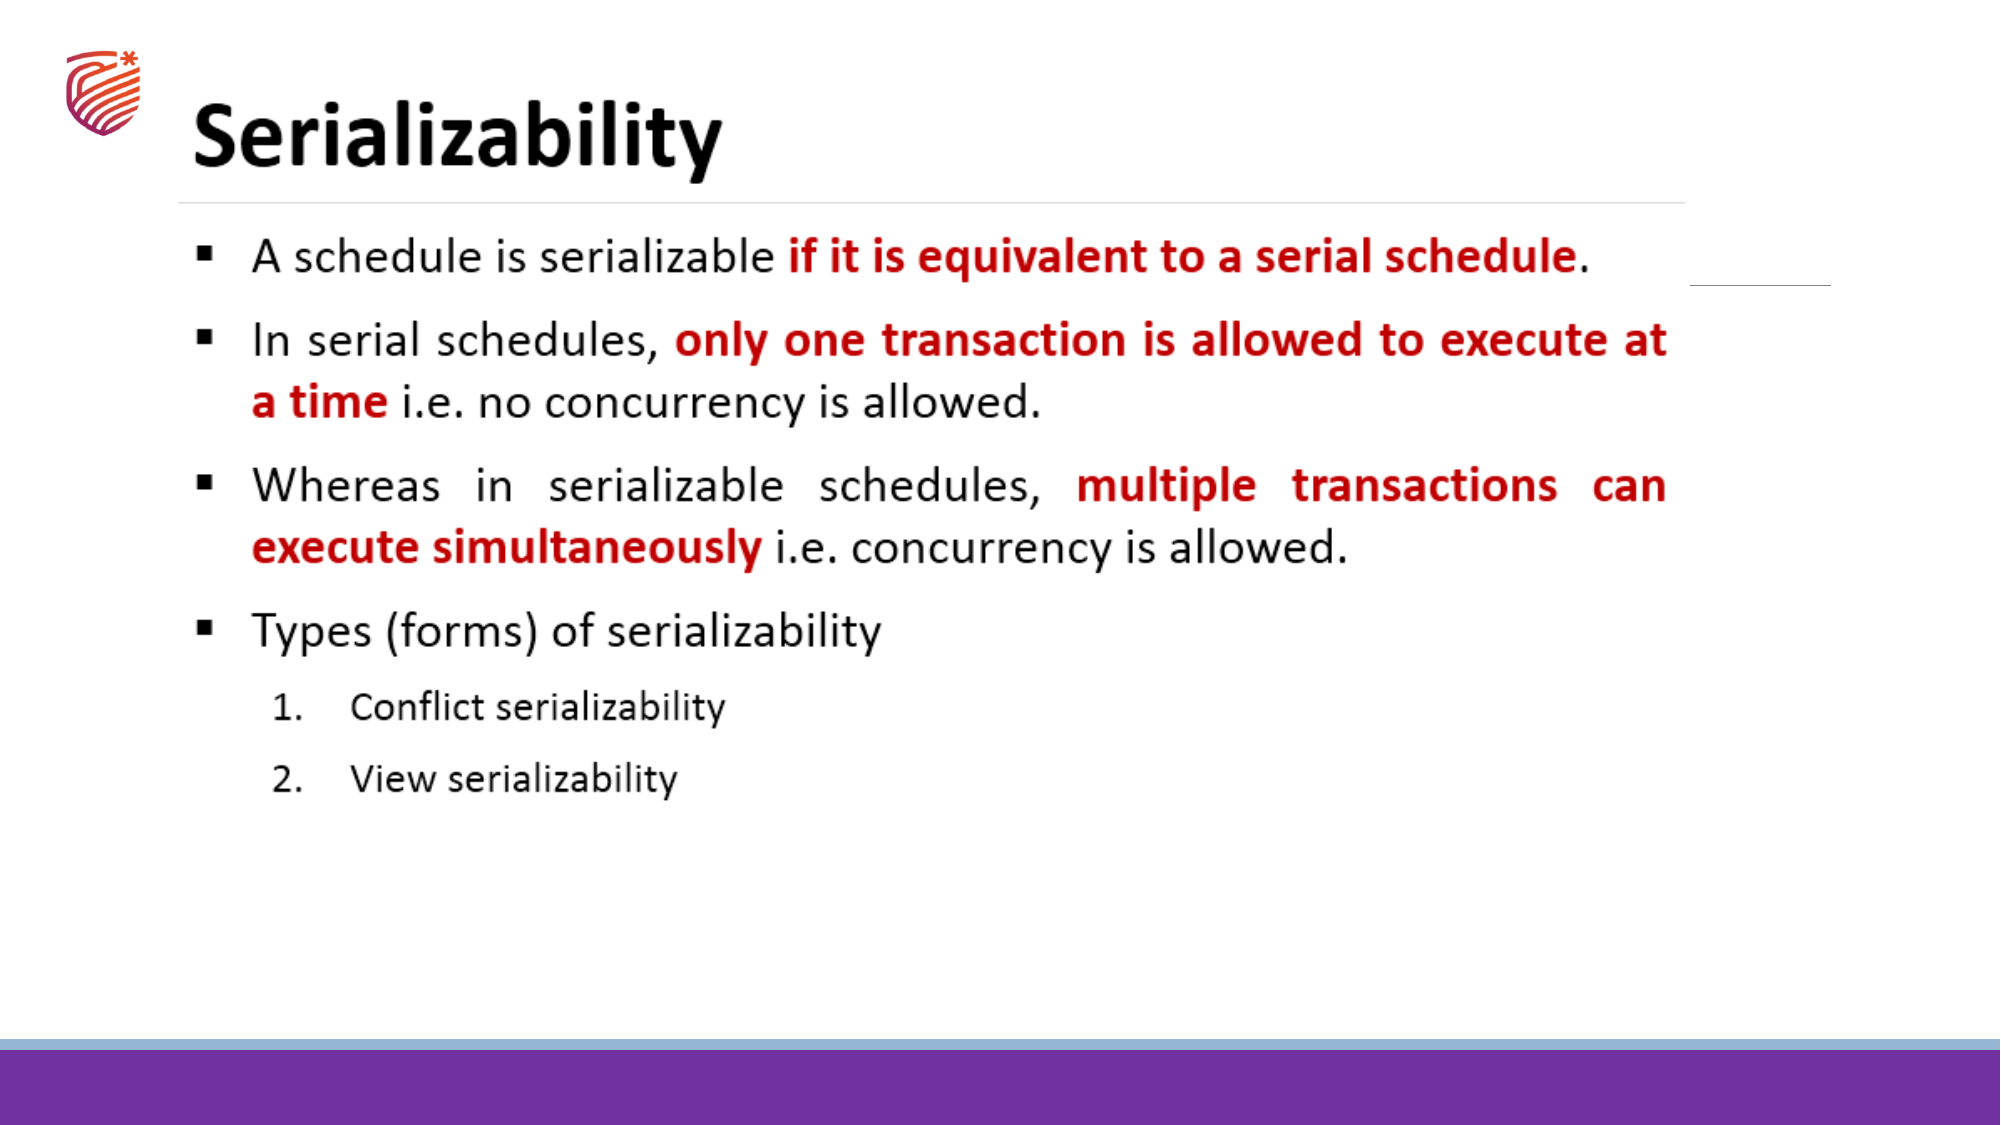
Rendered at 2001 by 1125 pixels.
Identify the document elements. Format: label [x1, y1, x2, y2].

picture [28, 5, 429, 166]
list [156, 61, 1690, 810]
